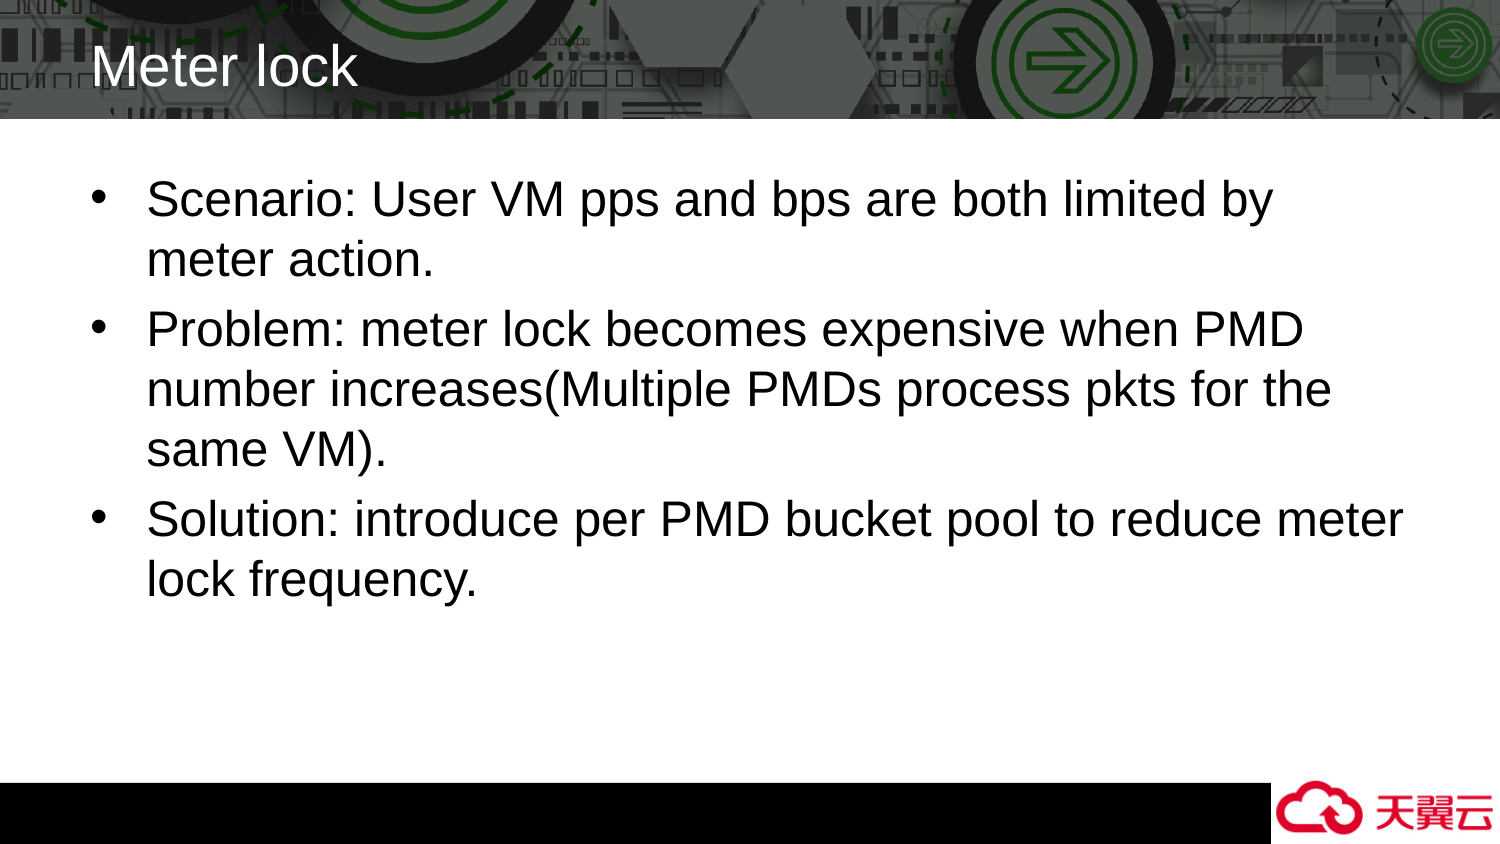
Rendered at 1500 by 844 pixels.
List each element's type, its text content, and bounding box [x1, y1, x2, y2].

list Scenario: User VM pps and bps are both limited by meter action. Problem: meter lock becomes expensive when PMD number increases(Multiple PMDs process pkts for the same VM). Solution: introduce per PMD bucket pool to reduce meter lock frequency. [75, 159, 1425, 755]
picture [0, 0, 1500, 119]
title Meter lock [75, 33, 1425, 93]
picture [1271, 765, 1500, 844]
